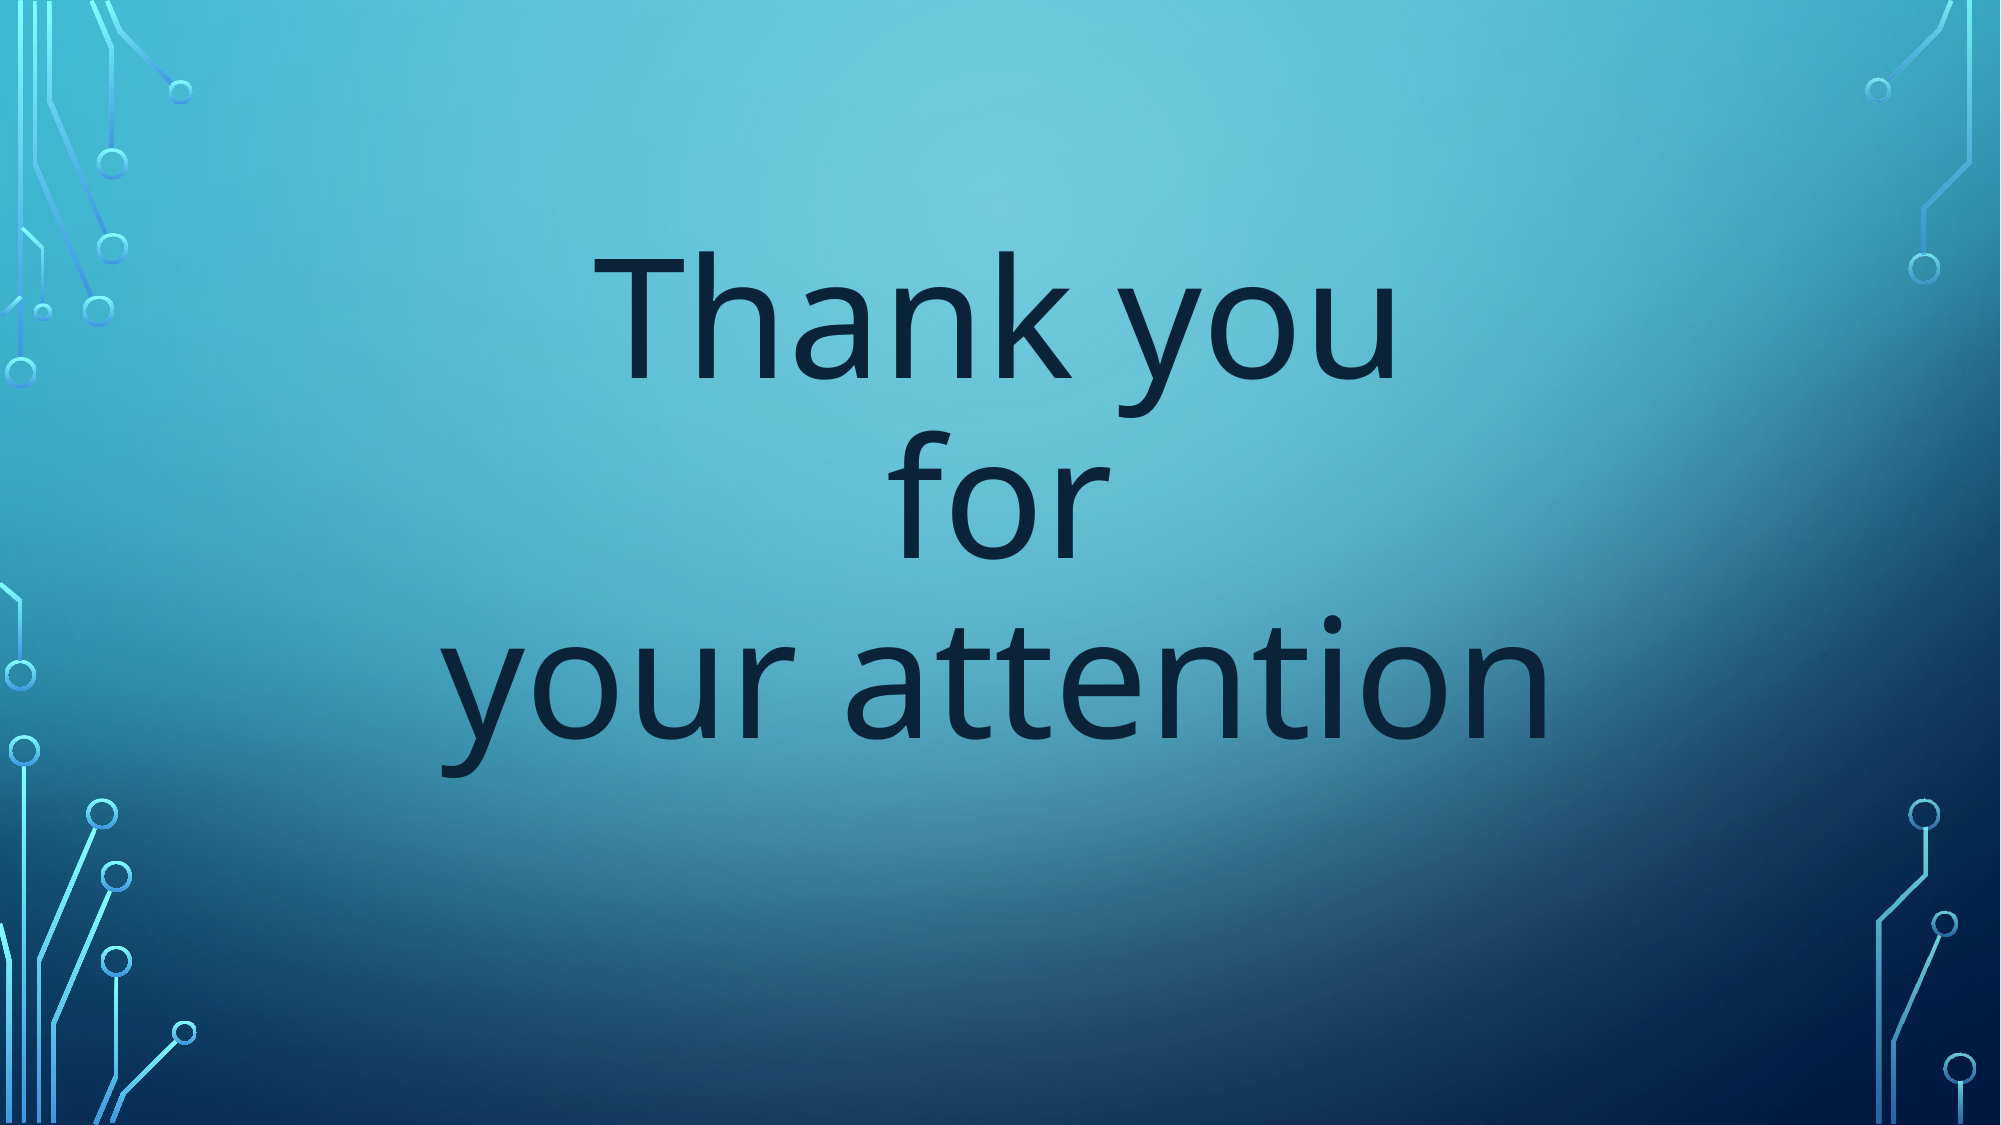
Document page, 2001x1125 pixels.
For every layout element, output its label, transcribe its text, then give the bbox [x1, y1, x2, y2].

title Thank you for your attention [187, 116, 1813, 894]
